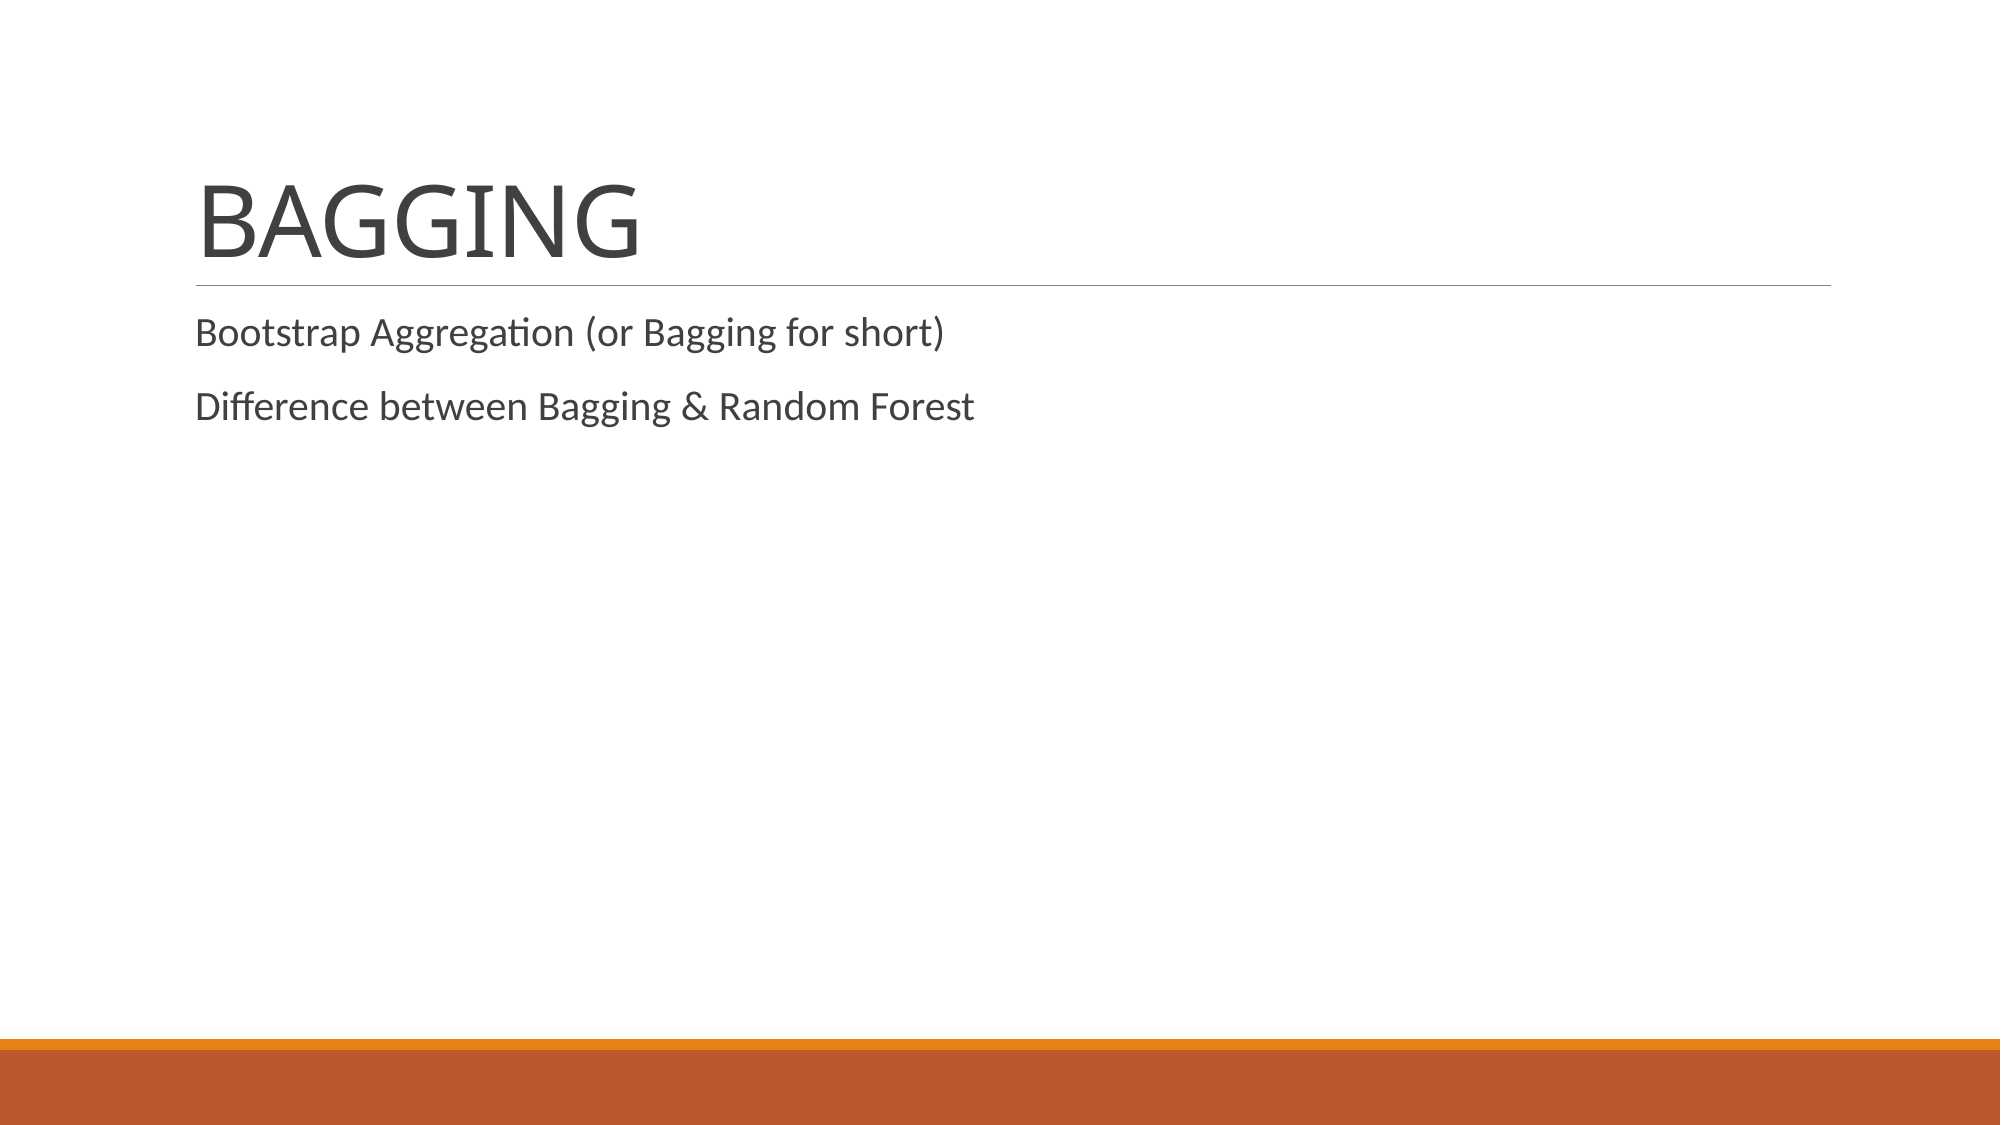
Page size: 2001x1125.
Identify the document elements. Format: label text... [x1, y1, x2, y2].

list Bootstrap Aggregation (or Bagging for short) Difference between Bagging & Random Forest [180, 302, 1830, 963]
title BAGGING [180, 47, 1830, 285]
